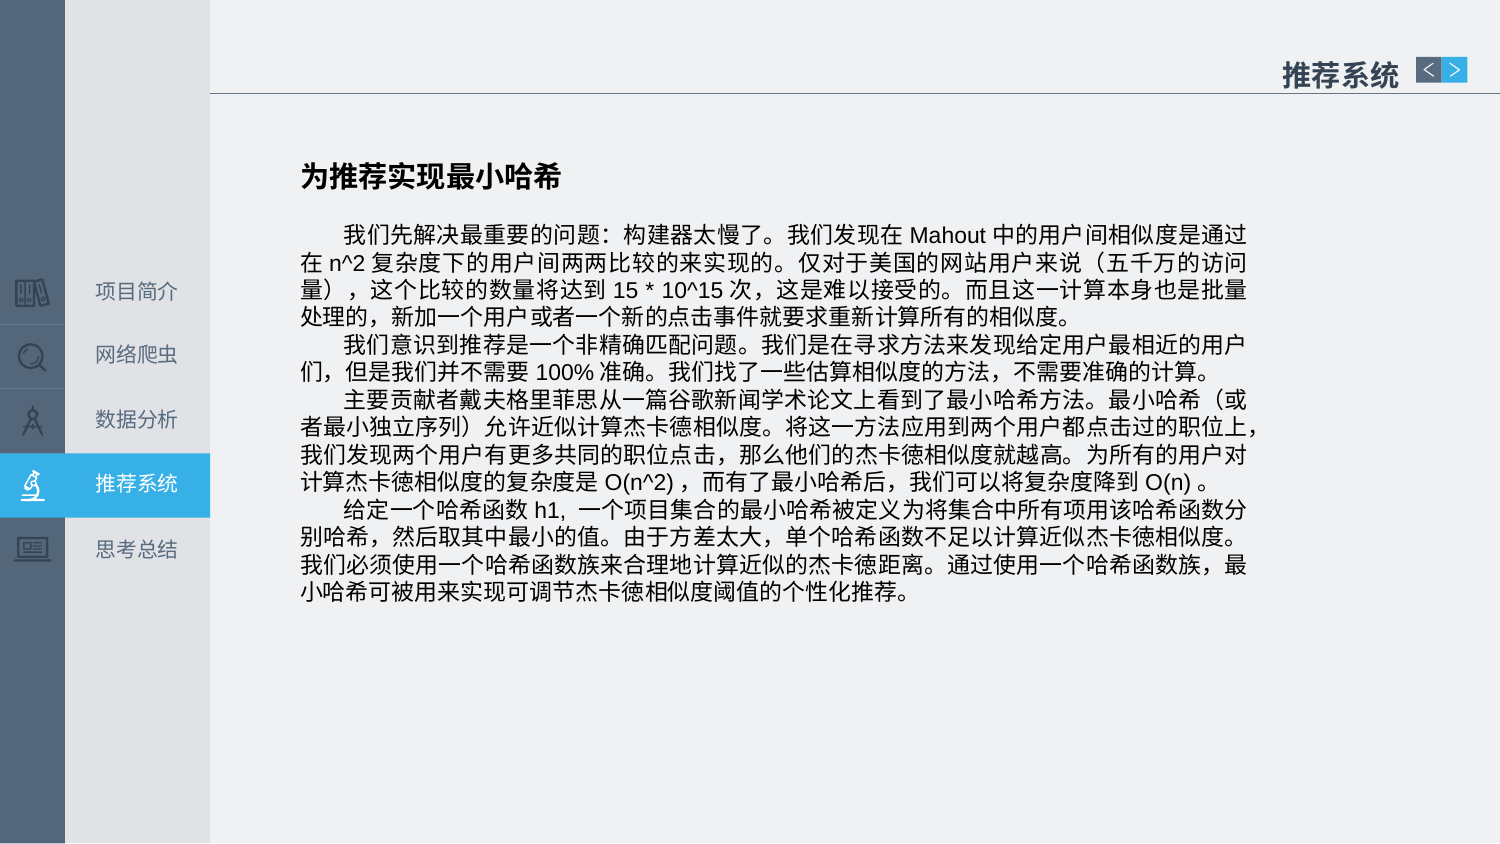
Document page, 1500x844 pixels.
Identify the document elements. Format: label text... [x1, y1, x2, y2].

text_box [13, 536, 52, 562]
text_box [1441, 56, 1468, 83]
text_box [20, 470, 46, 502]
text_box 网络爬虫 [80, 334, 194, 374]
text_box 项目简介 [80, 271, 194, 311]
text_box 推荐系统 [962, 40, 1400, 93]
text_box [22, 405, 44, 437]
text_box 思考总结 [80, 529, 194, 569]
text_box 推荐系统 [80, 463, 194, 503]
text_box 数据分析 [80, 399, 194, 439]
text_box [0, 451, 212, 520]
text_box [15, 278, 50, 308]
text_box [17, 343, 47, 372]
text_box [1415, 56, 1440, 83]
text_box 为推荐实现最小哈希 我们先解决最重要的问题：构建器太慢了。我们发现在Mahout中的用户间相似度是通过在n^2复杂度下的用户间两两比较的来实现的。仅对于美国的网站用户来说（五千万的访问量），这个比较的数量将达到15 * 10^15次，这是难以接受的。而且这一计算本身也是批量处理的，新加一个用户或者一个新的点击事件就要求重新计算所有的相似度。 我们意识到推荐是一个非精确匹配问题。我们是在寻求方法来发现给定用户最相近的用户们，但是我们并不需要100%准确。我们找了一些估算相似度的方法，不需要准确的计算。 主要贡献者戴夫格里菲思从一篇谷歌新闻学术论文上看到了最小哈希方法。最小哈希（或者最小独立序列）允许近似计算杰卡德相似度。将这一方法应用到两个用户都点击过的职位上，我们发现两个用户有更多共同的职位点击，那么他们的杰卡徳相似度就越高。为所有的用户对计算杰卡徳相似度的复杂度是O(n^2)，而有了最小哈希后，我们可以将复杂度降到O(n)。 给定一个哈希函数h1, 一个项目集合的最小哈希被定义为将集合中所有项用该哈希函数分别哈希，然后取其中最小的值。由于方差太大，单个哈希函数不足以计算近似杰卡徳相似度。我们必须使用一个哈希函数族来合理地计算近似的杰卡徳距离。通过使用一个哈希函数族，最小哈希可被用来实现可调节杰卡徳相似度阈值的个性化推荐。 [285, 125, 1263, 613]
